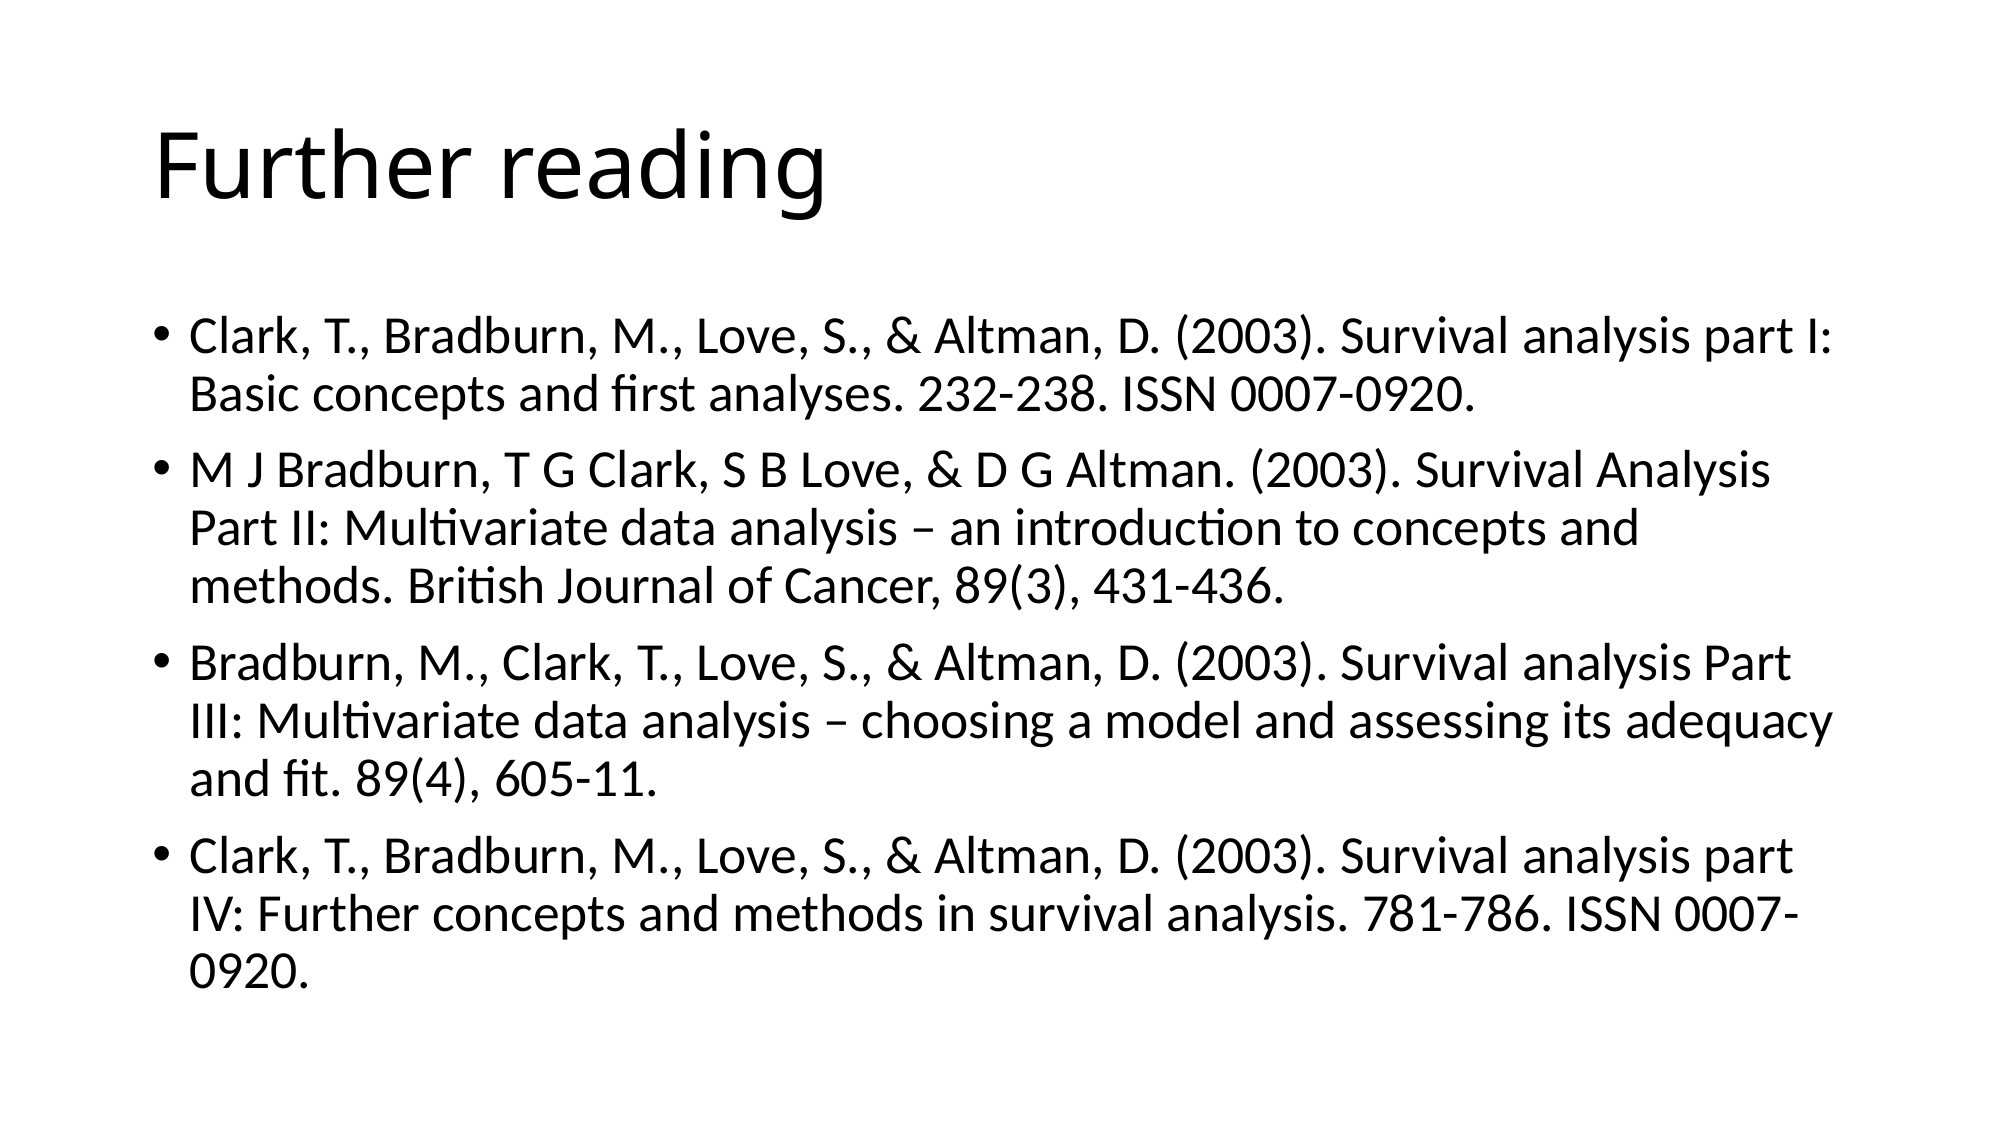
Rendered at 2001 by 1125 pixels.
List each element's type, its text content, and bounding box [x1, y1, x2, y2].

list Clark, T., Bradburn, M., Love, S., & Altman, D. (2003). Survival analysis part I: Basic concepts and first analyses. 232-238. ISSN 0007-0920. M J Bradburn, T G Clark, S B Love, & D G Altman. (2003). Survival Analysis Part II: Multivariate data analysis – an introduction to concepts and methods. British Journal of Cancer, 89(3), 431-436. Bradburn, M., Clark, T., Love, S., & Altman, D. (2003). Survival analysis Part III: Multivariate data analysis – choosing a model and assessing its adequacy and fit. 89(4), 605-11. Clark, T., Bradburn, M., Love, S., & Altman, D. (2003). Survival analysis part IV: Further concepts and methods in survival analysis. 781-786. ISSN 0007-0920. [137, 299, 1863, 1014]
title Further reading [137, 59, 1863, 278]
